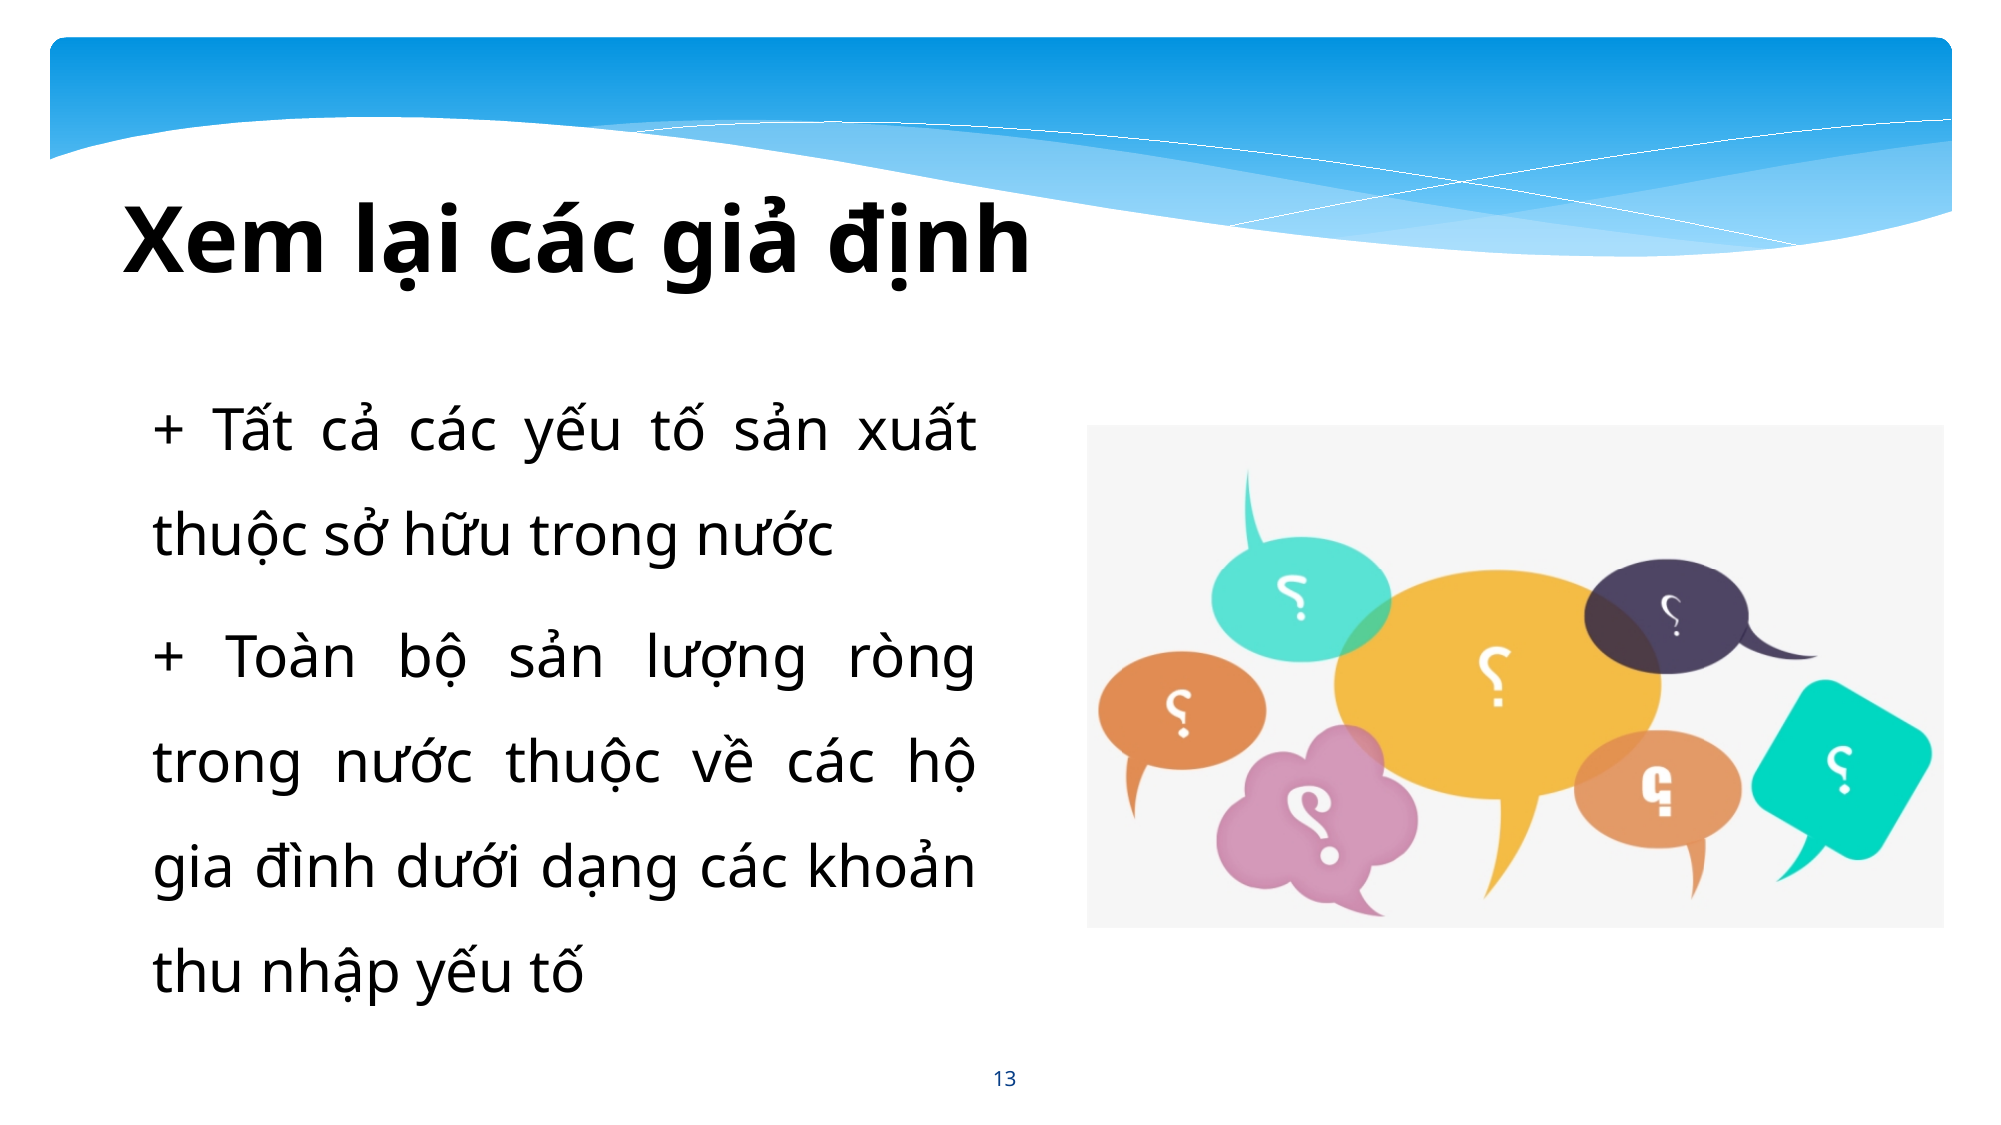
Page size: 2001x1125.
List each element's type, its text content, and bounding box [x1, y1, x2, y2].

text_box Xem lại các giả định [24, 173, 1157, 320]
slide_number 13 [877, 1050, 1132, 1110]
picture [1087, 425, 1944, 928]
text_box + Tất cả các yếu tố sản xuất thuộc sở hữu trong nước + Toàn bộ sản lượng ròng trong nước thuộc về các hộ gia đình dưới dạng các khoản thu nhập yếu tố [137, 349, 993, 1011]
